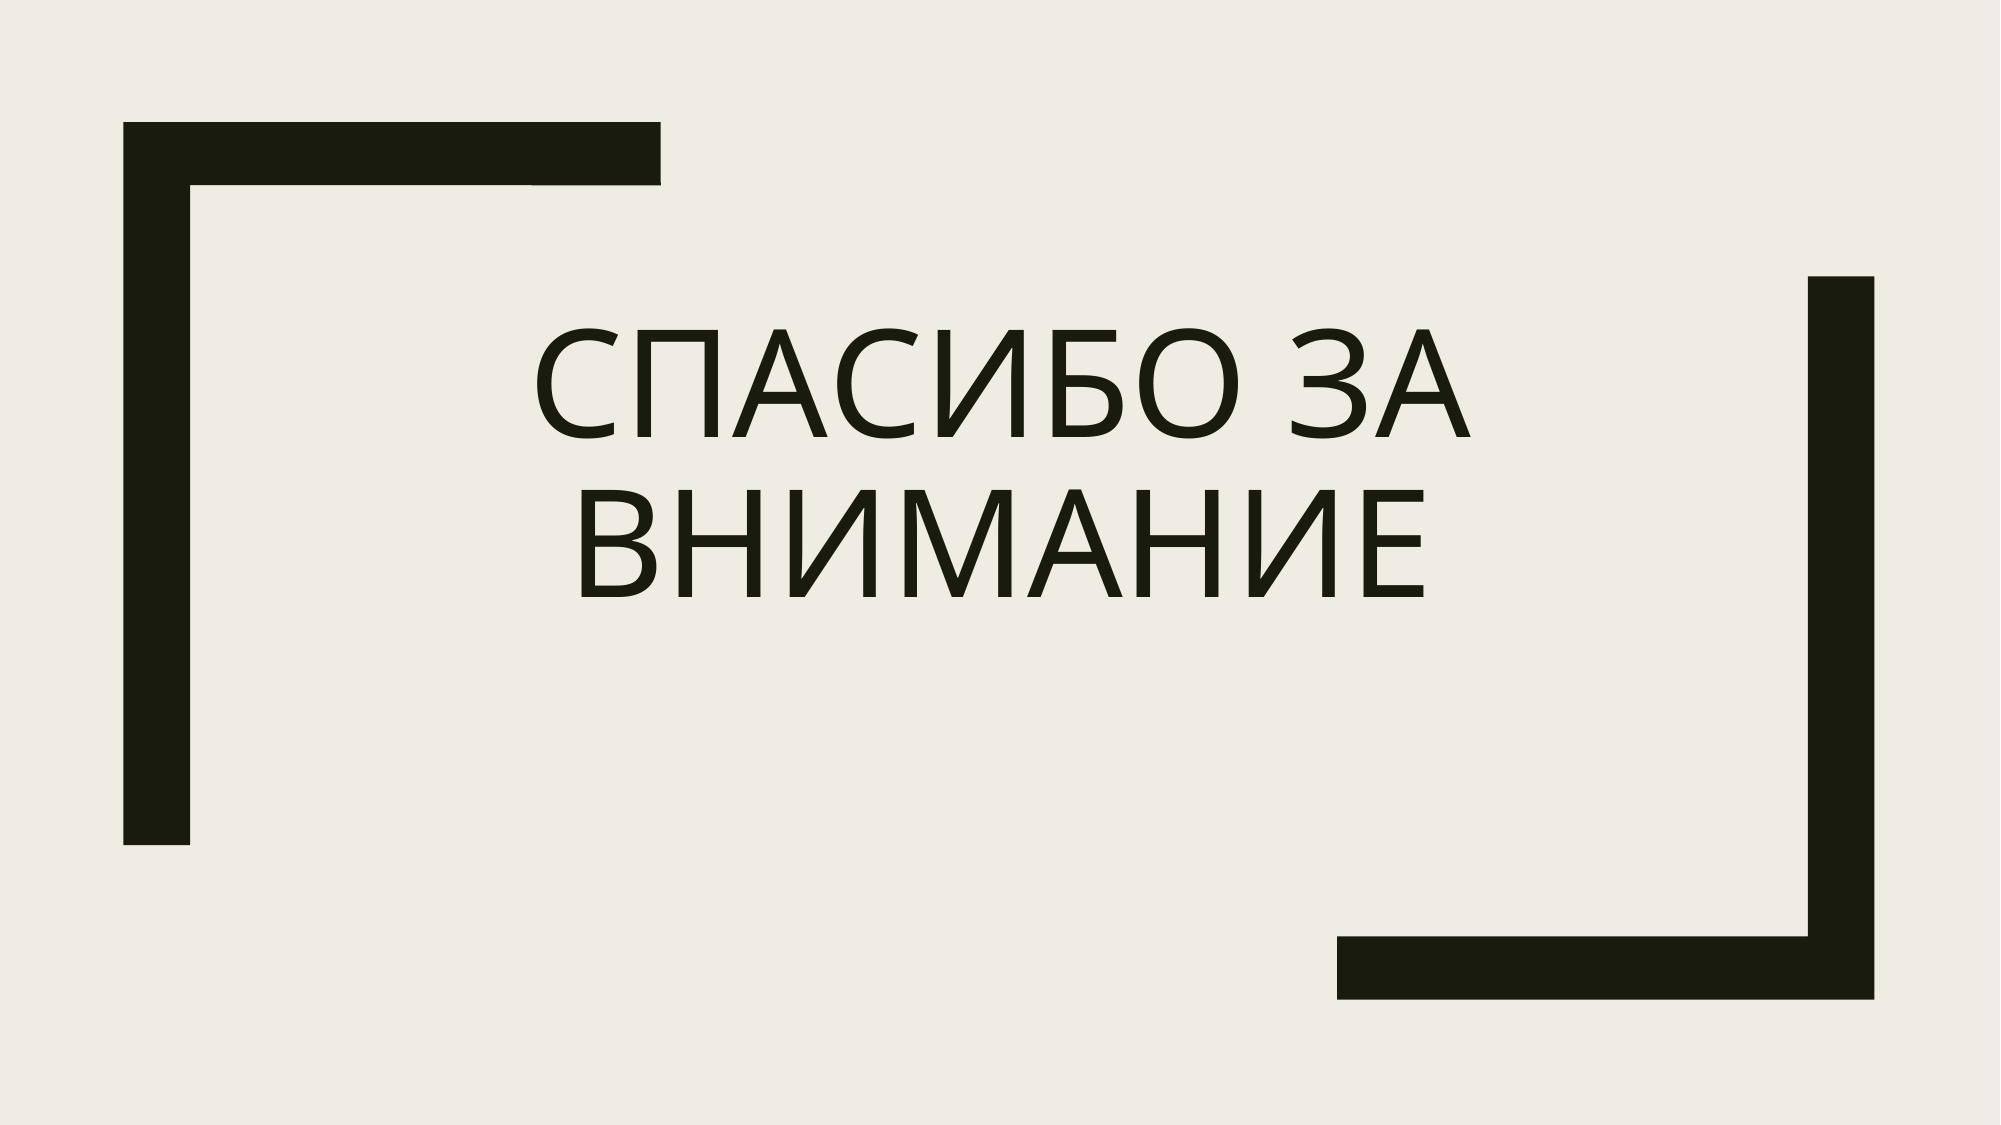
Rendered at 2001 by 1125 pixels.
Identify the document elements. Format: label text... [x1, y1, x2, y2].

title Спасибо за внимание [314, 293, 1686, 638]
